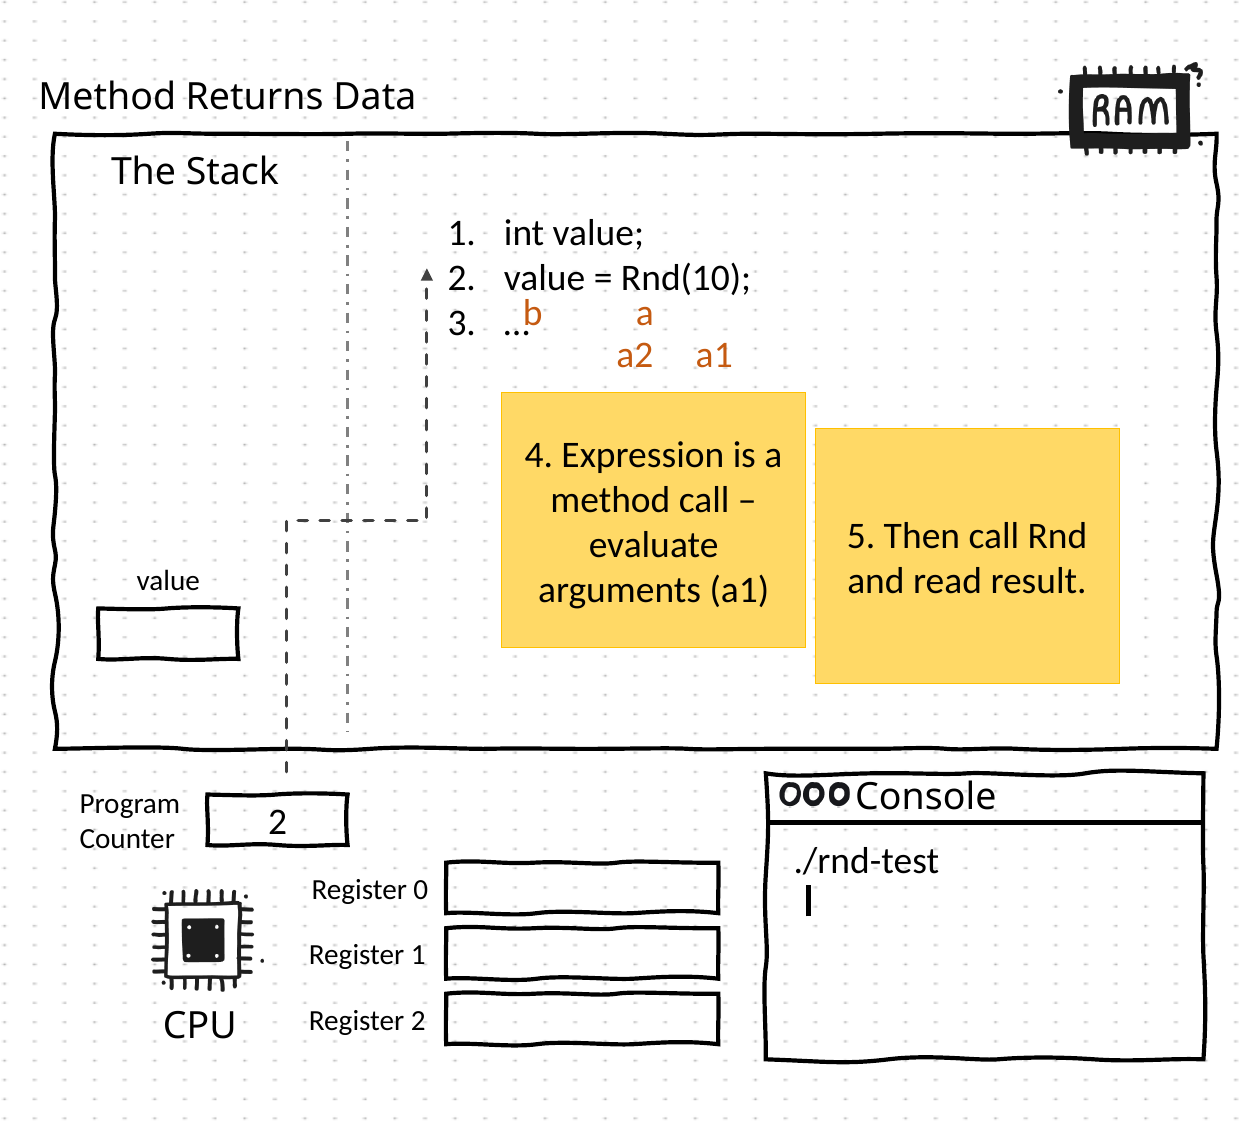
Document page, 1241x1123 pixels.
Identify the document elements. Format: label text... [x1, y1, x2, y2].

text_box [292, 862, 719, 914]
text_box Method Returns Data [23, 64, 816, 125]
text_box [286, 268, 434, 823]
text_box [292, 993, 719, 1045]
picture [0, 0, 1241, 1123]
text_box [98, 553, 239, 659]
text_box 2 [206, 792, 349, 847]
text_box Program Counter [64, 776, 196, 862]
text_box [151, 889, 264, 1055]
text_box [54, 133, 1217, 749]
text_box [765, 764, 1204, 1060]
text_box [292, 928, 719, 979]
